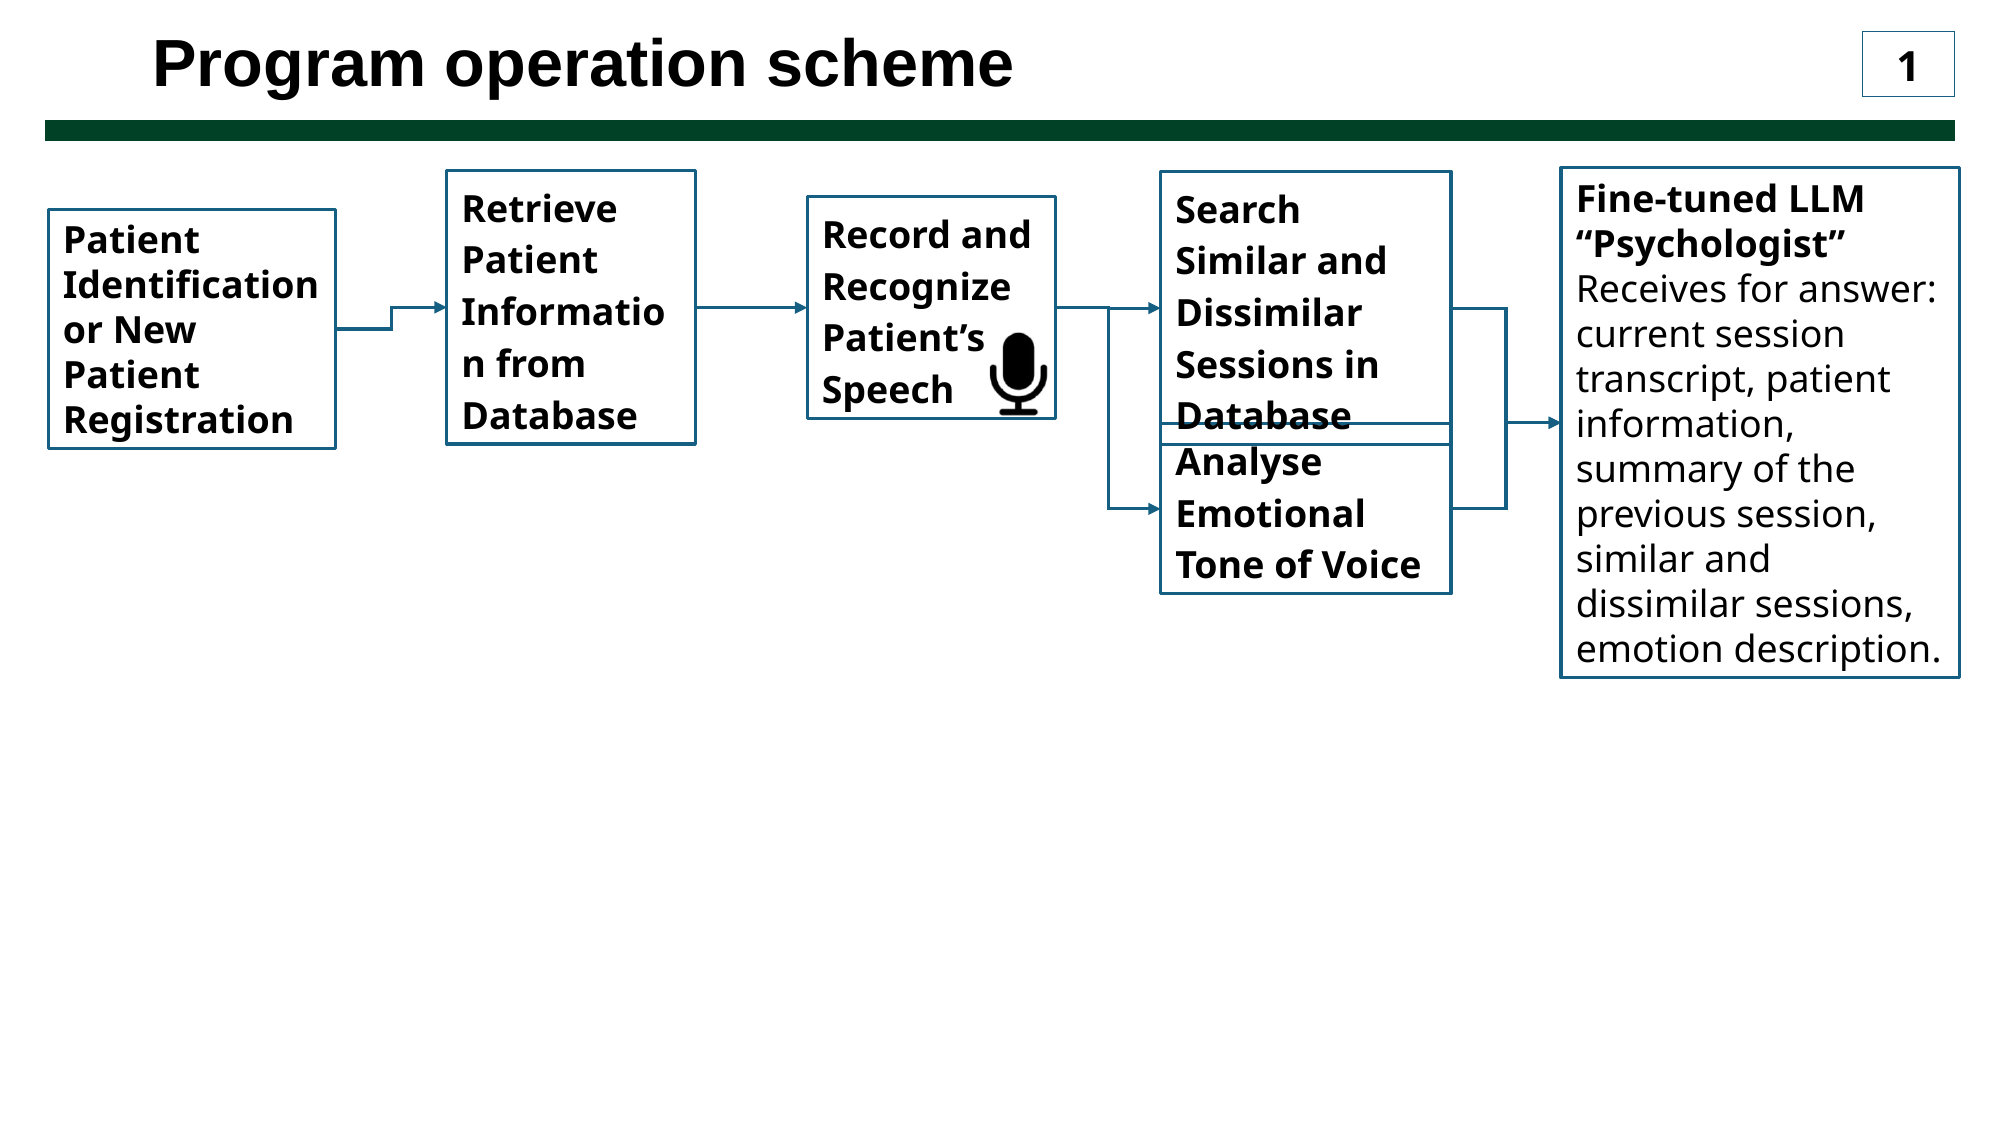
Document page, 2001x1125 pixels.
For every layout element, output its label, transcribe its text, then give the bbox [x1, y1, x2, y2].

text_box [1450, 281, 1562, 402]
picture [45, 120, 1955, 142]
text_box Fine-tuned LLM “Psychologist” Receives for answer: current session transcript, patient information, summary of the previous session, similar and dissimilar sessions, emotion description. [1561, 167, 1960, 678]
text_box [1450, 402, 1562, 510]
picture [986, 327, 1053, 417]
text_box 1 [1862, 31, 1955, 97]
text_box Search Similar and Dissimilar Sessions in Database [1160, 171, 1451, 445]
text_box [1055, 307, 1162, 509]
text_box Patient Identification or New Patient Registration [48, 209, 336, 449]
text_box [1055, 281, 1162, 307]
title Program operation scheme [137, 19, 1863, 110]
text_box Retrieve Patient Information from Database [446, 170, 696, 445]
text_box Analyse Emotional Tone of Voice [1160, 445, 1451, 594]
text_box Record and Recognize Patient’s Speech [807, 196, 1056, 419]
